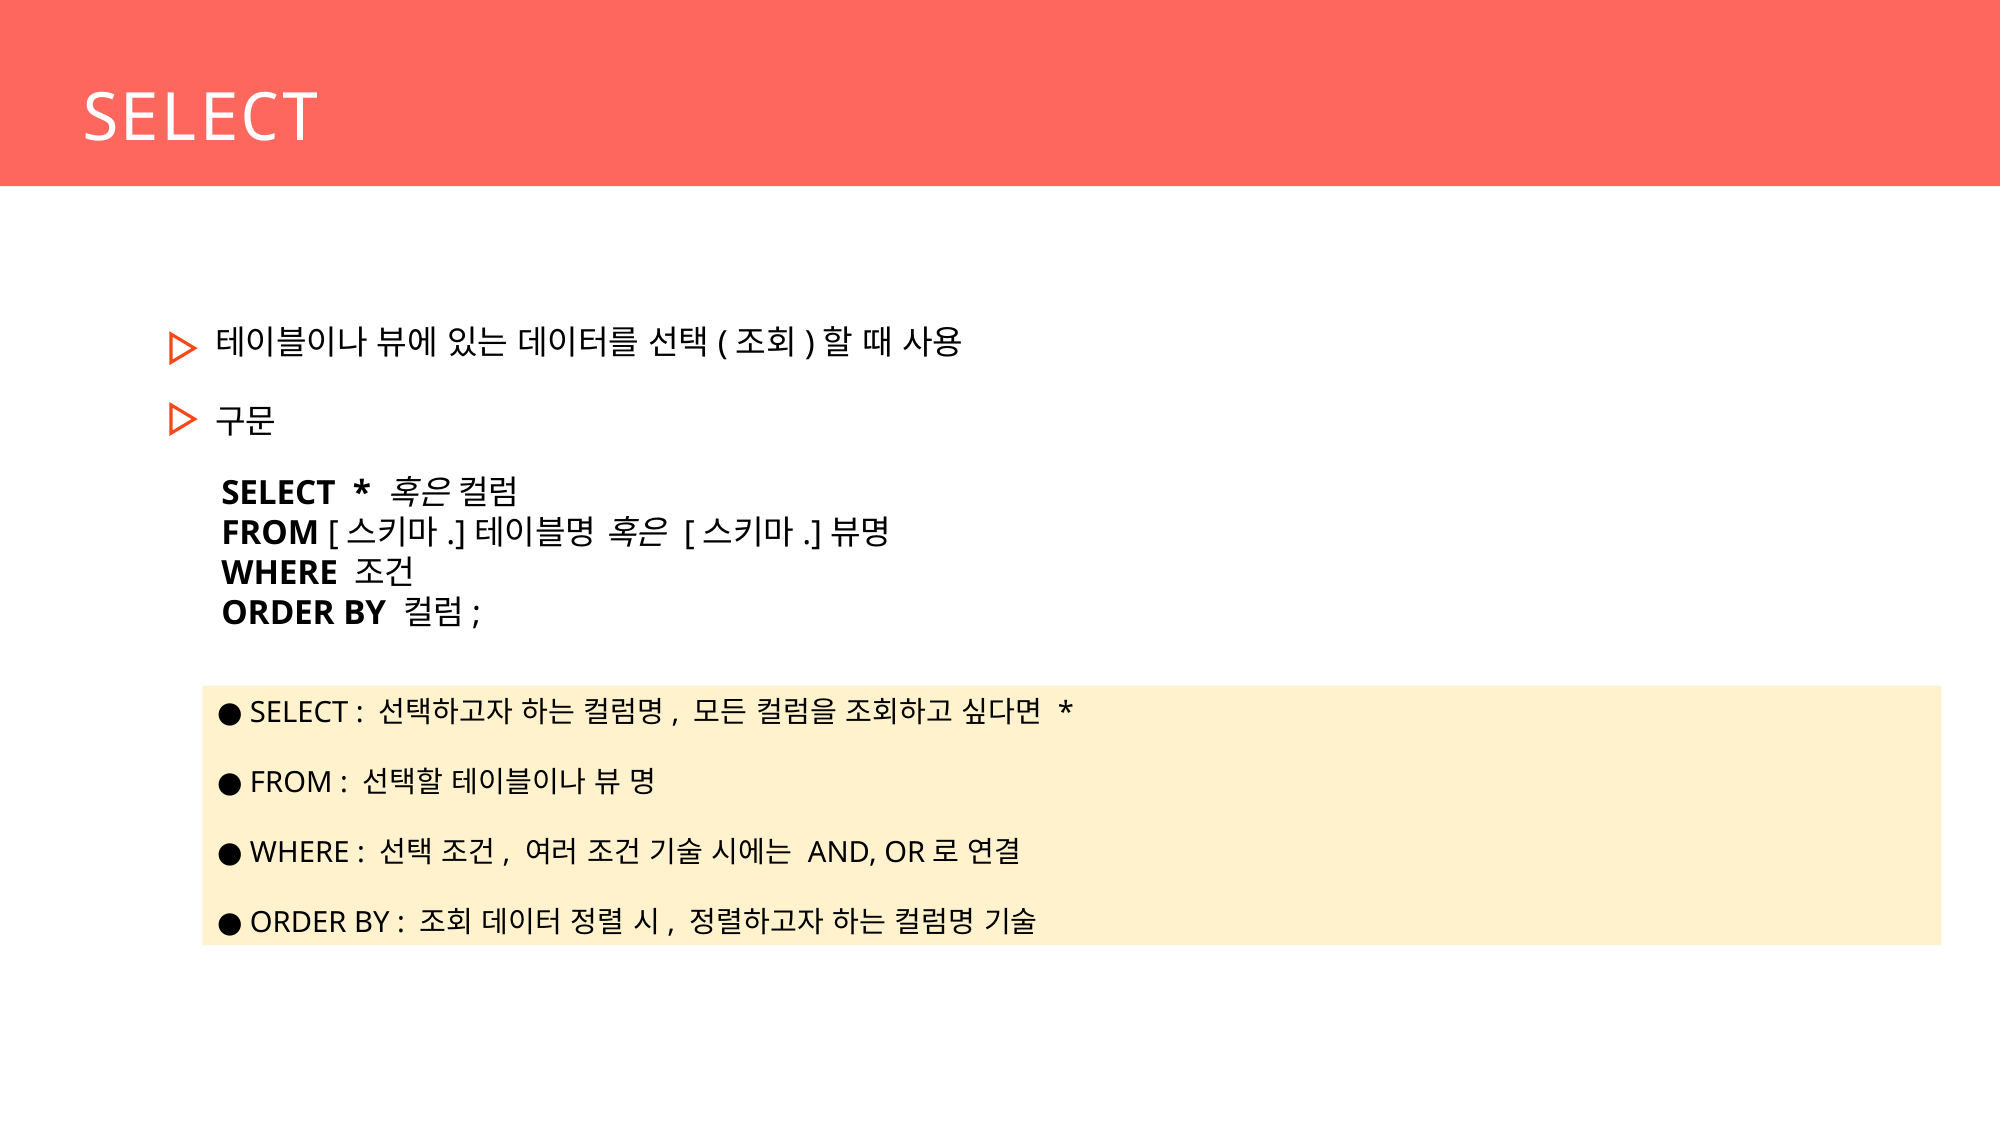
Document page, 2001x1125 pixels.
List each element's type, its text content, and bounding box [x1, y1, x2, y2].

text_box [169, 403, 197, 436]
text_box [169, 332, 197, 365]
text_box ● SELECT : 선택하고자 하는 컬럼명, 모든 컬럼을 조회하고 싶다면 * ● FROM : 선택할 테이블이나 뷰 명 ● WHERE : 선택 조건, 여러 조건 기술 시에는 AND, OR로 연결 ● ORDER BY : 조회 데이터 정렬 시, 정렬하고자 하는 컬럼명 기술 [202, 685, 1942, 946]
text_box 테이블이나 뷰에 있는 데이터를 선택(조회)할 때 사용 [200, 313, 1589, 369]
text_box SELECT * 혹은 컬럼 FROM [스키마.]테이블명 혹은 [스키마.]뷰명 WHERE 조건 ORDER BY 컬럼; [206, 463, 1595, 639]
text_box SELECT [65, 44, 1791, 161]
text_box 구문 [200, 393, 1589, 448]
